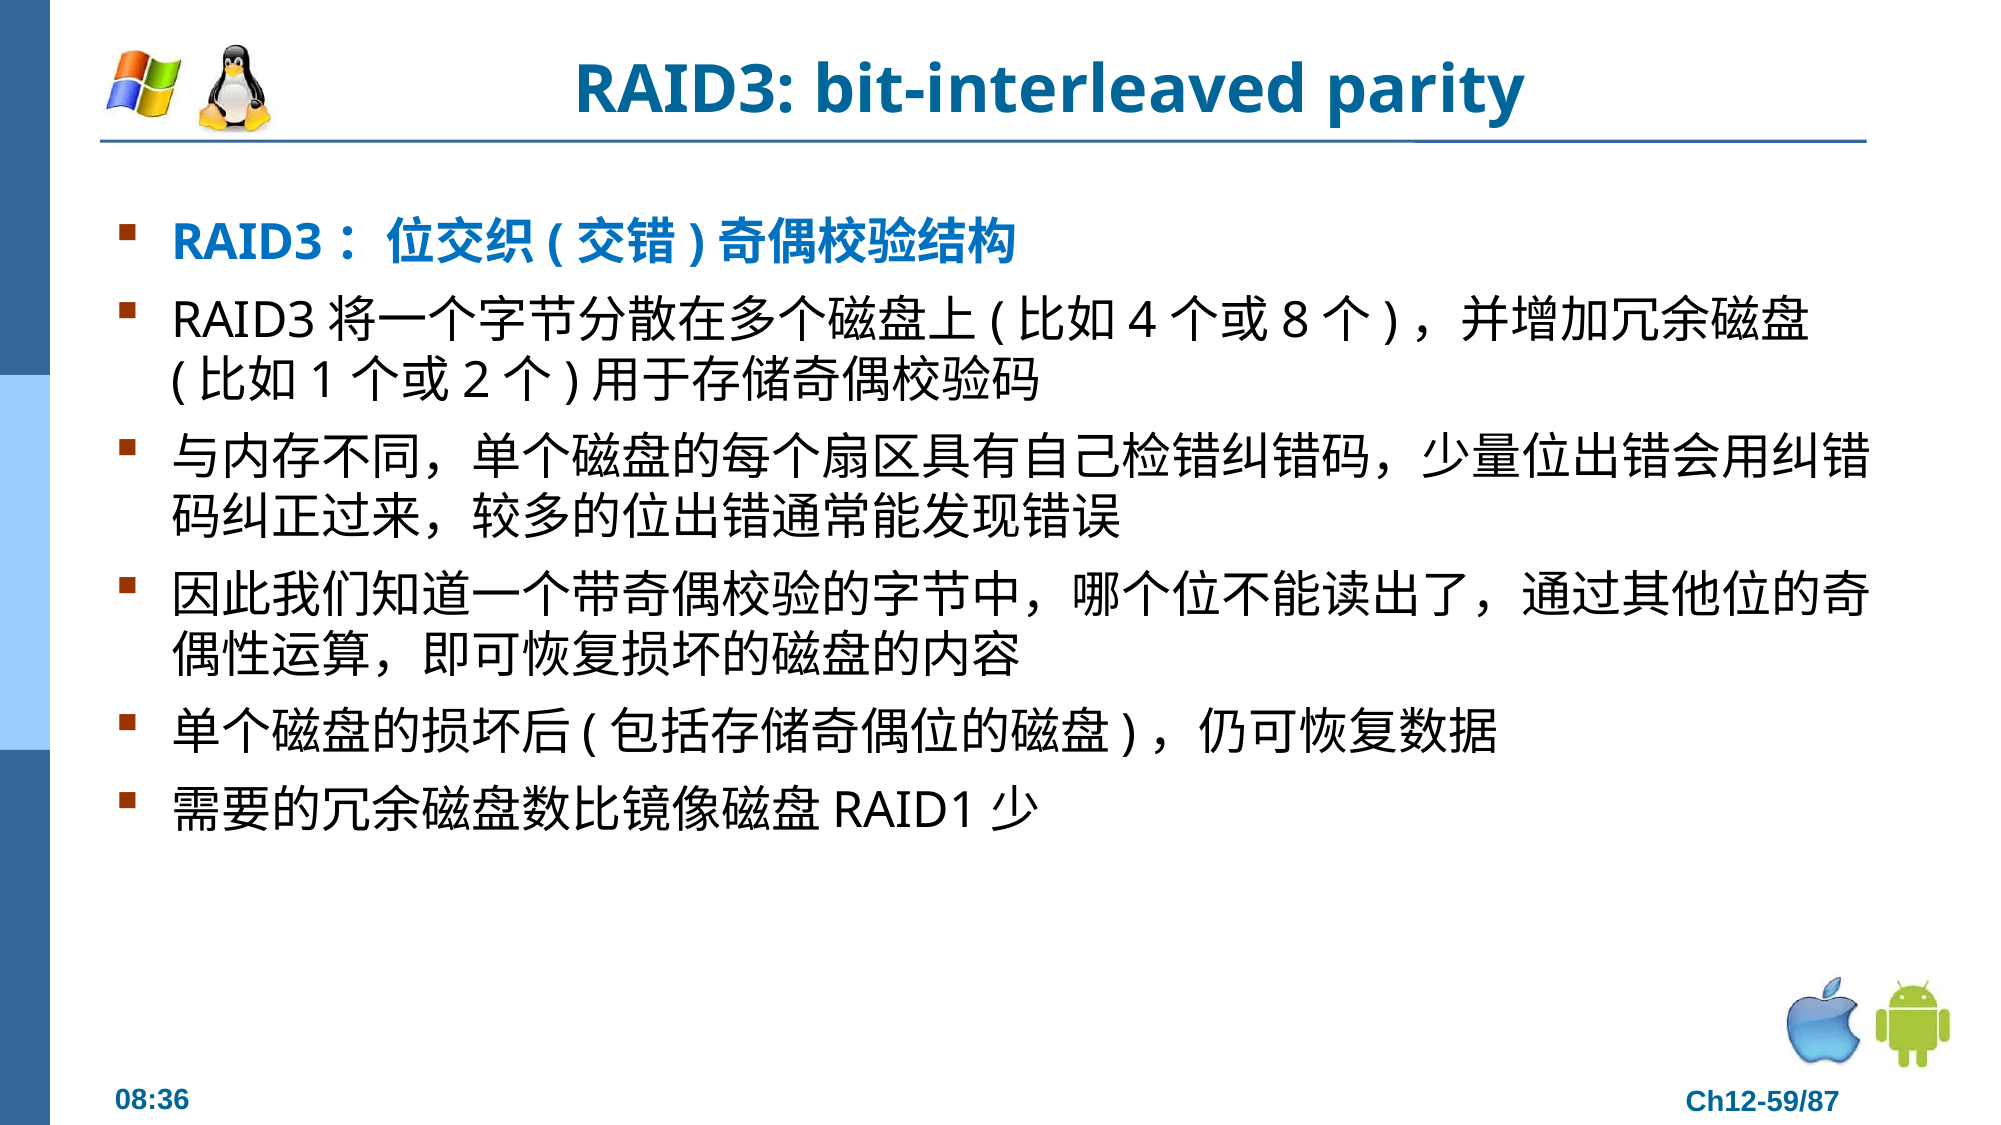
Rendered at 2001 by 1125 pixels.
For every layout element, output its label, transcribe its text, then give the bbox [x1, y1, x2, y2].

title RAID3: bit-interleaved parity [199, 38, 1900, 133]
list RAID3：位交织(交错)奇偶校验结构 RAID3将一个字节分散在多个磁盘上(比如4个或8个)，并增加冗余磁盘(比如1个或2个)用于存储奇偶校验码 与内存不同，单个磁盘的每个扇区具有自己检错纠错码，少量位出错会用纠错码纠正过来，较多的位出错通常能发现错误 因此我们知道一个带奇偶校验的字节中，哪个位不能读出了，通过其他位的奇偶性运算，即可恢复损坏的磁盘的内容 单个磁盘的损坏后(包括存储奇偶位的磁盘)，仍可恢复数据 需要的冗余磁盘数比镜像磁盘RAID1少 [99, 202, 1900, 962]
picture [99, 36, 285, 137]
picture [1774, 973, 1959, 1074]
